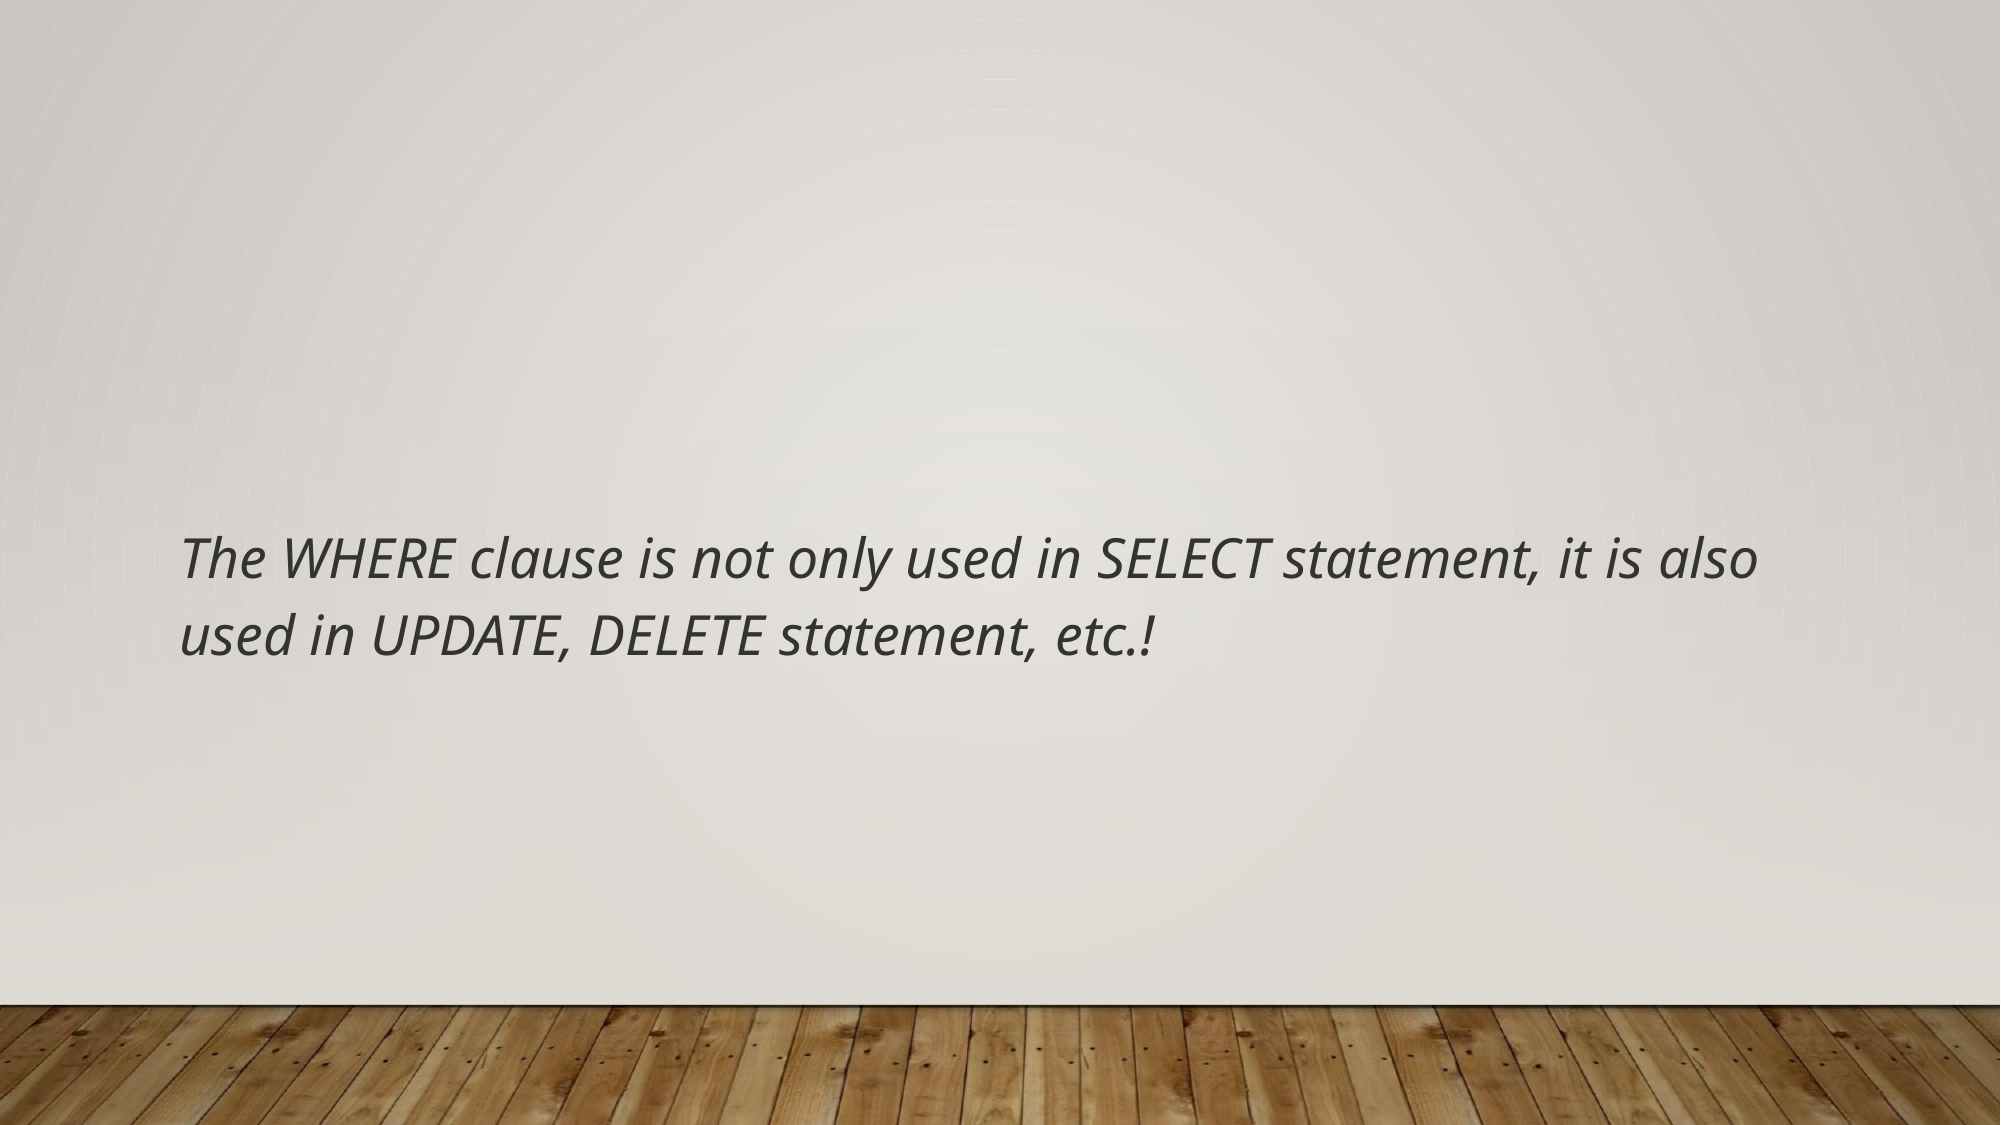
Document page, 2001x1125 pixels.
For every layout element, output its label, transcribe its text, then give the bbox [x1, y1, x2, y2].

text_box The WHERE clause is not only used in SELECT statement, it is also used in UPDATE, DELETE statement, etc.! [159, 493, 1859, 662]
picture [0, 1005, 2000, 1125]
